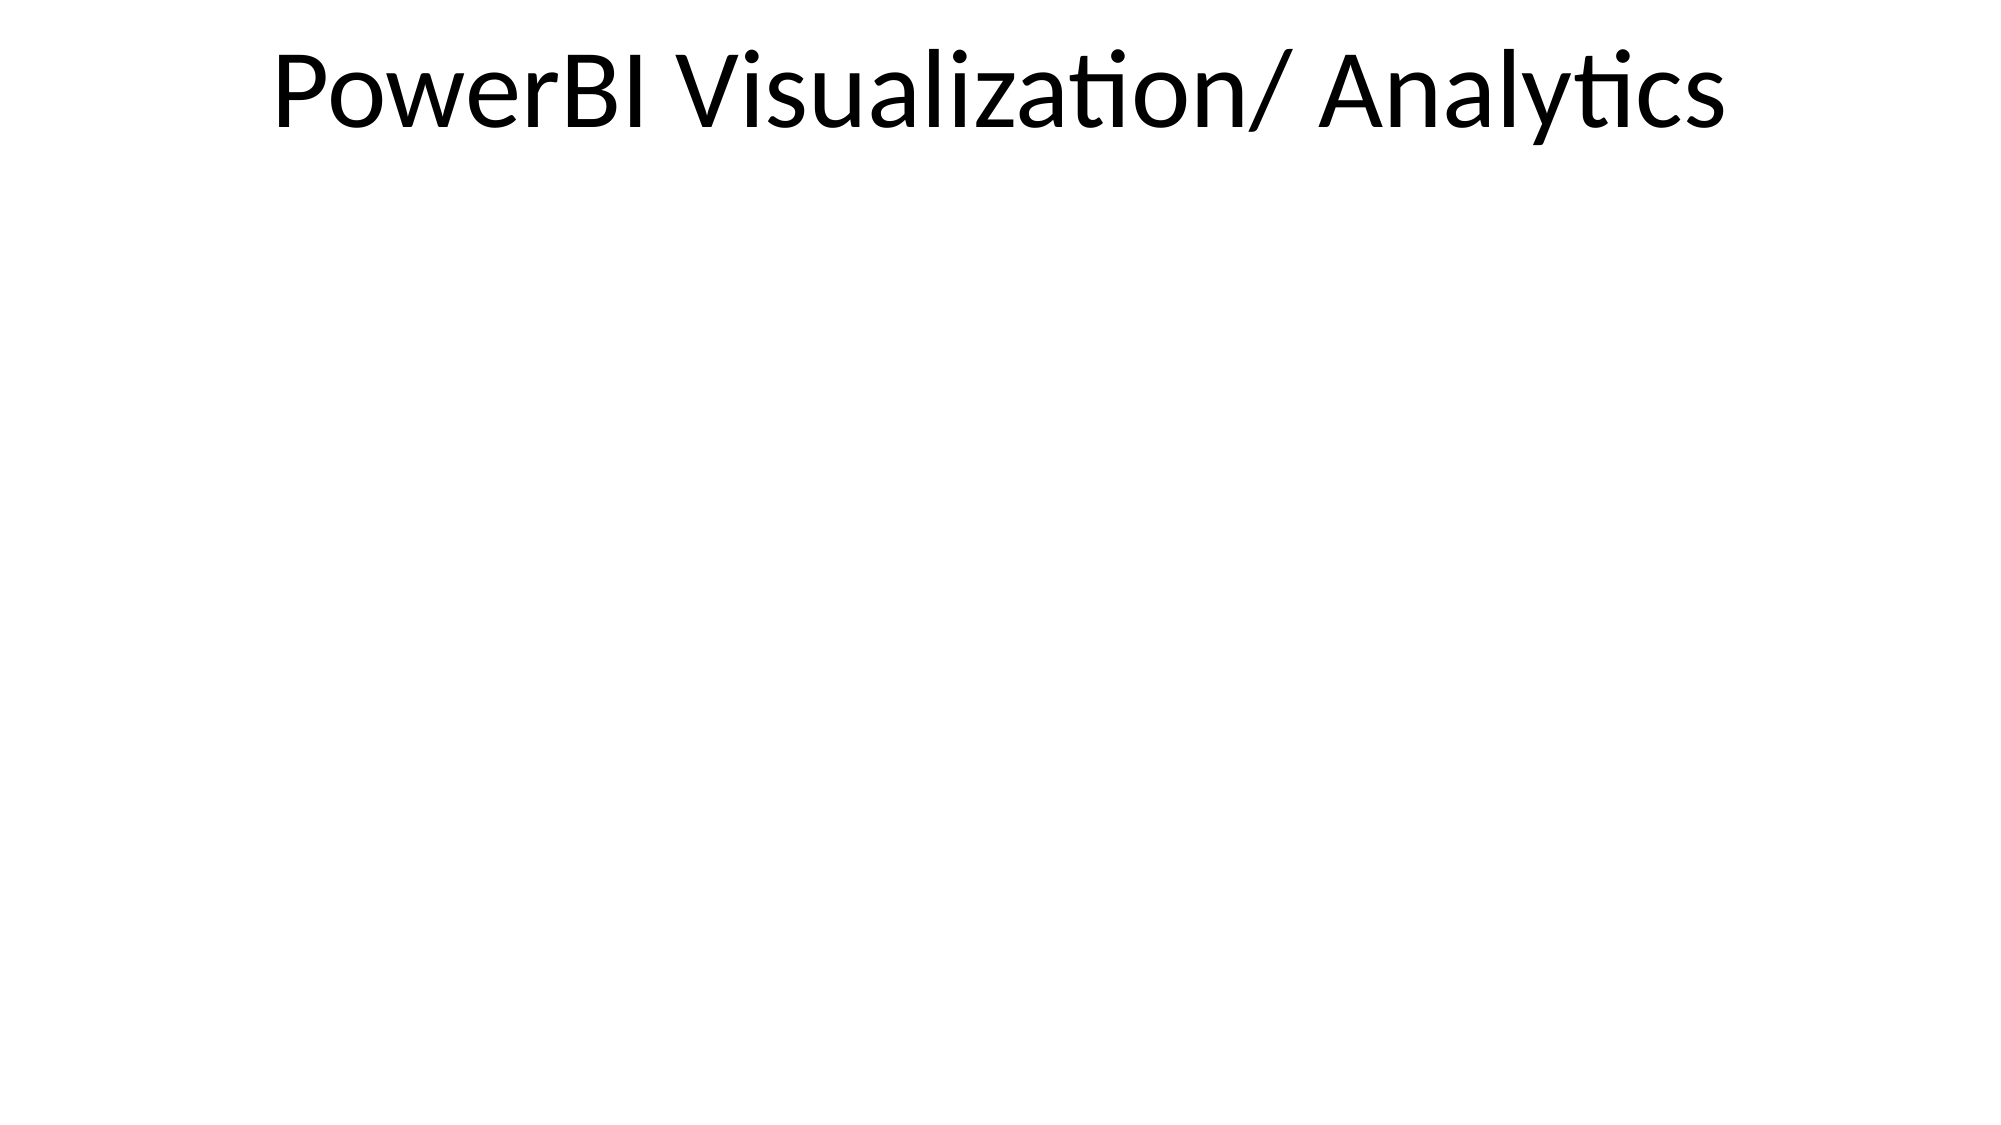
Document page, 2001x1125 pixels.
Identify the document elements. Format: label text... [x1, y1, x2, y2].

text_box PowerBI Visualization/ Analytics [256, 7, 1744, 158]
